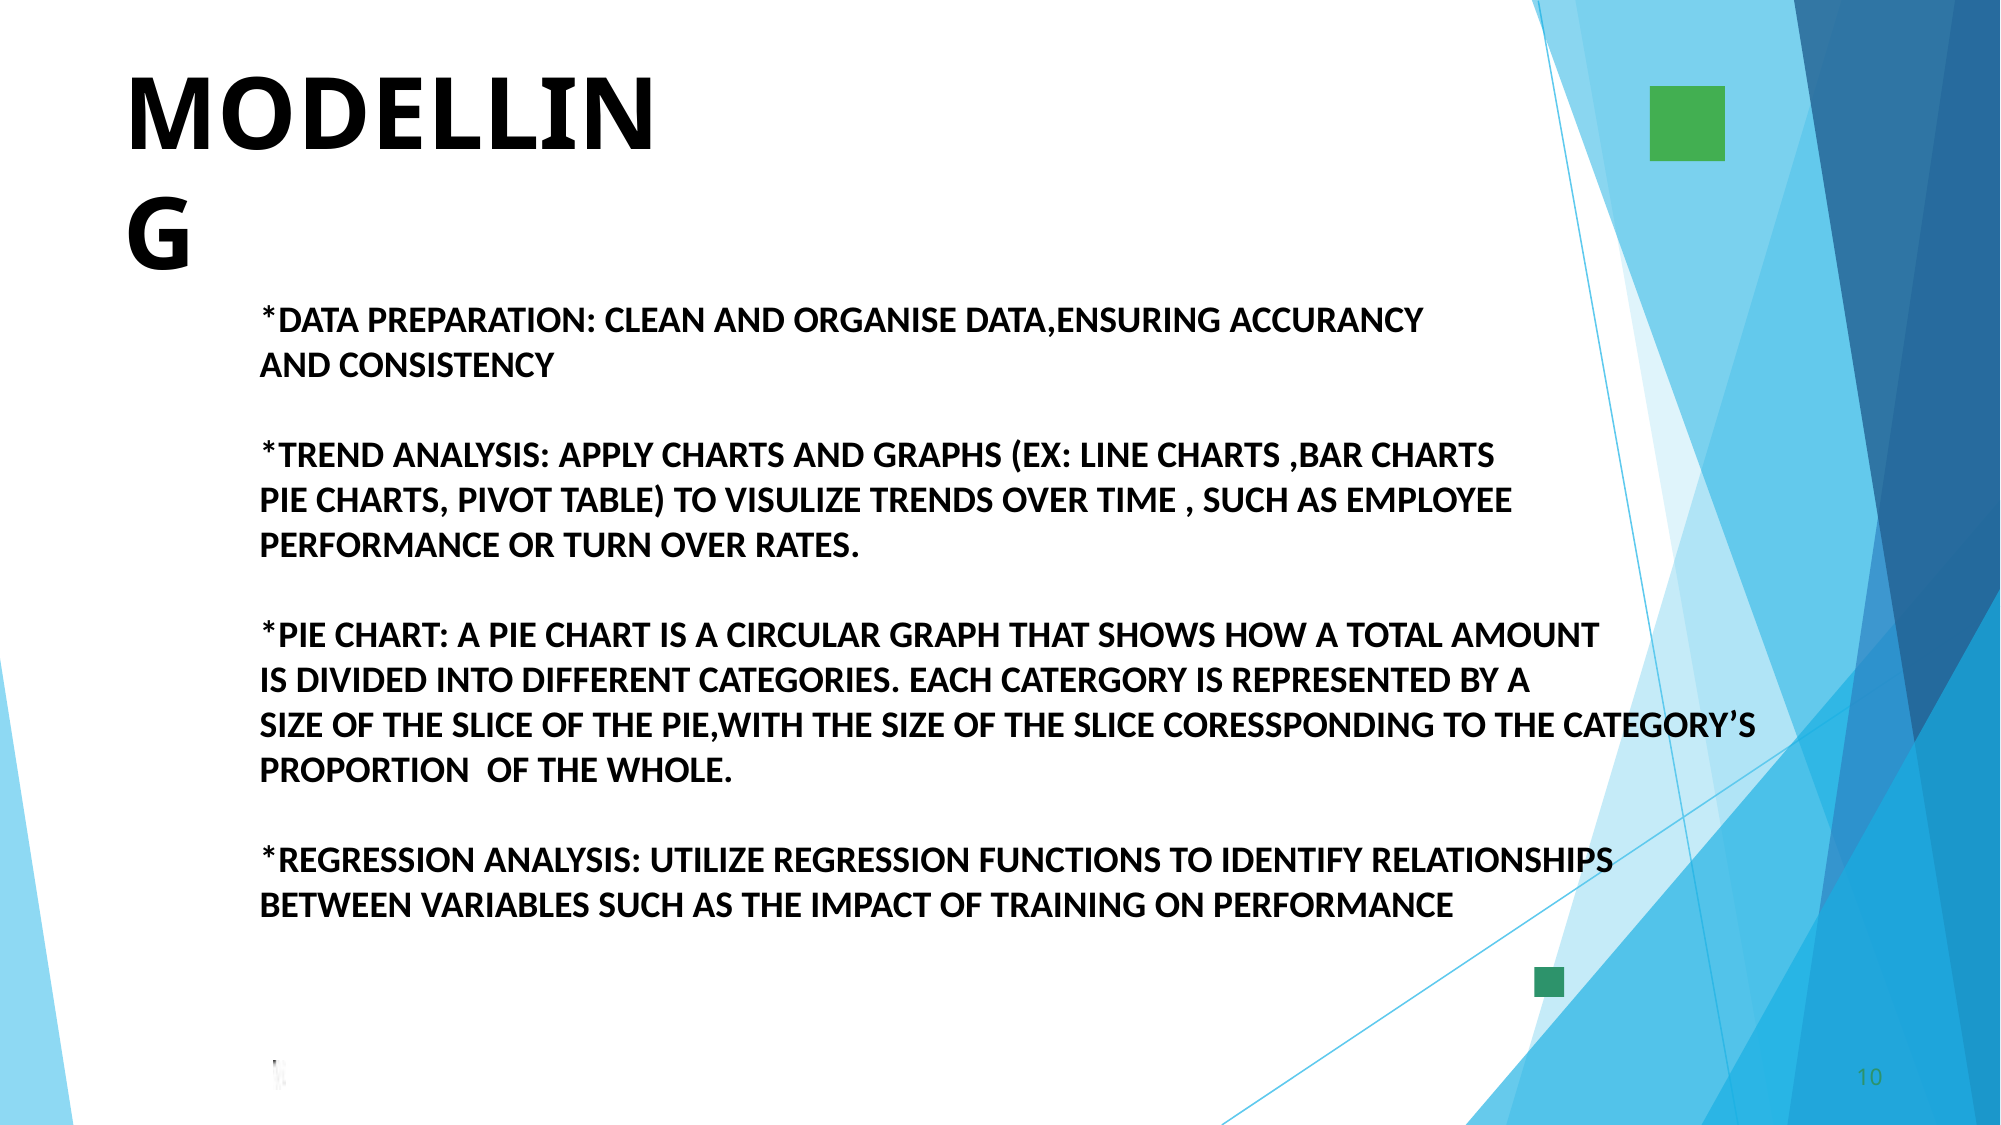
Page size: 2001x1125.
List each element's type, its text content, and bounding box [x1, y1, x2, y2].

text_box [1649, 86, 1725, 162]
text_box *DATA PREPARATION: CLEAN AND ORGANISE DATA,ENSURING ACCURANCY AND CONSISTENCY *TREND ANALYSIS: APPLY CHARTS AND GRAPHS (EX: LINE CHARTS ,BAR CHARTS PIE CHARTS, PIVOT TABLE) TO VISULIZE TRENDS OVER TIME , SUCH AS EMPLOYEE PERFORMANCE OR TURN OVER RATES. *PIE CHART: A PIE CHART IS A CIRCULAR GRAPH THAT SHOWS HOW A TOTAL AMOUNT IS DIVIDED INTO DIFFERENT CATEGORIES. EACH CATERGORY IS REPRESENTED BY A SIZE OF THE SLICE OF THE PIE,WITH THE SIZE OF THE SLICE CORESSPONDING TO THE CATEGORY’S PROPORTION OF THE WHOLE. *REGRESSION ANALYSIS: UTILIZE REGRESSION FUNCTIONS TO IDENTIFY RELATIONSHIPS BETWEEN VARIABLES SUCH AS THE IMPACT OF TRAINING ON PERFORMANCE [244, 287, 1773, 933]
text_box [1534, 967, 1565, 997]
text_box MODELLING [121, 47, 664, 290]
picture [273, 1060, 287, 1091]
text_box 10 [1849, 1061, 1888, 1095]
